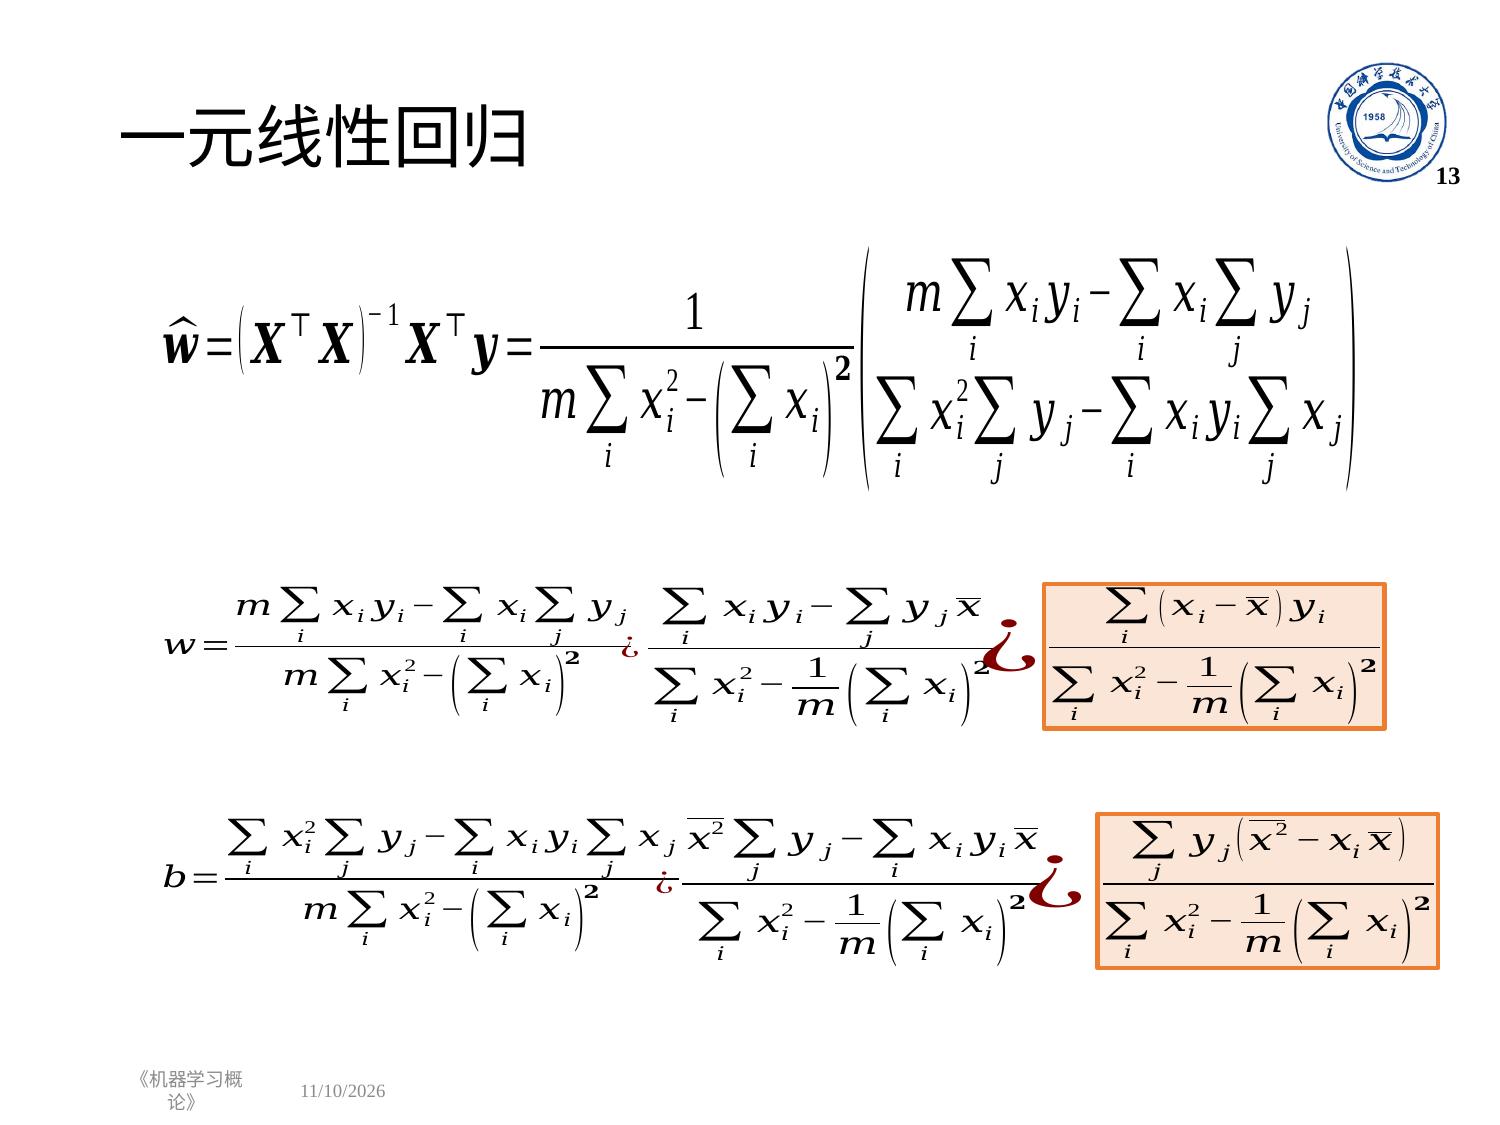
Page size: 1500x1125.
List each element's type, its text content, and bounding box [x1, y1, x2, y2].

footer 《机器学习概论》 [104, 1068, 270, 1113]
slide_number 13 [1372, 144, 1476, 205]
title 一元线性回归 [103, 59, 1397, 221]
picture [1397, 59, 1450, 144]
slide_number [285, 1068, 422, 1113]
